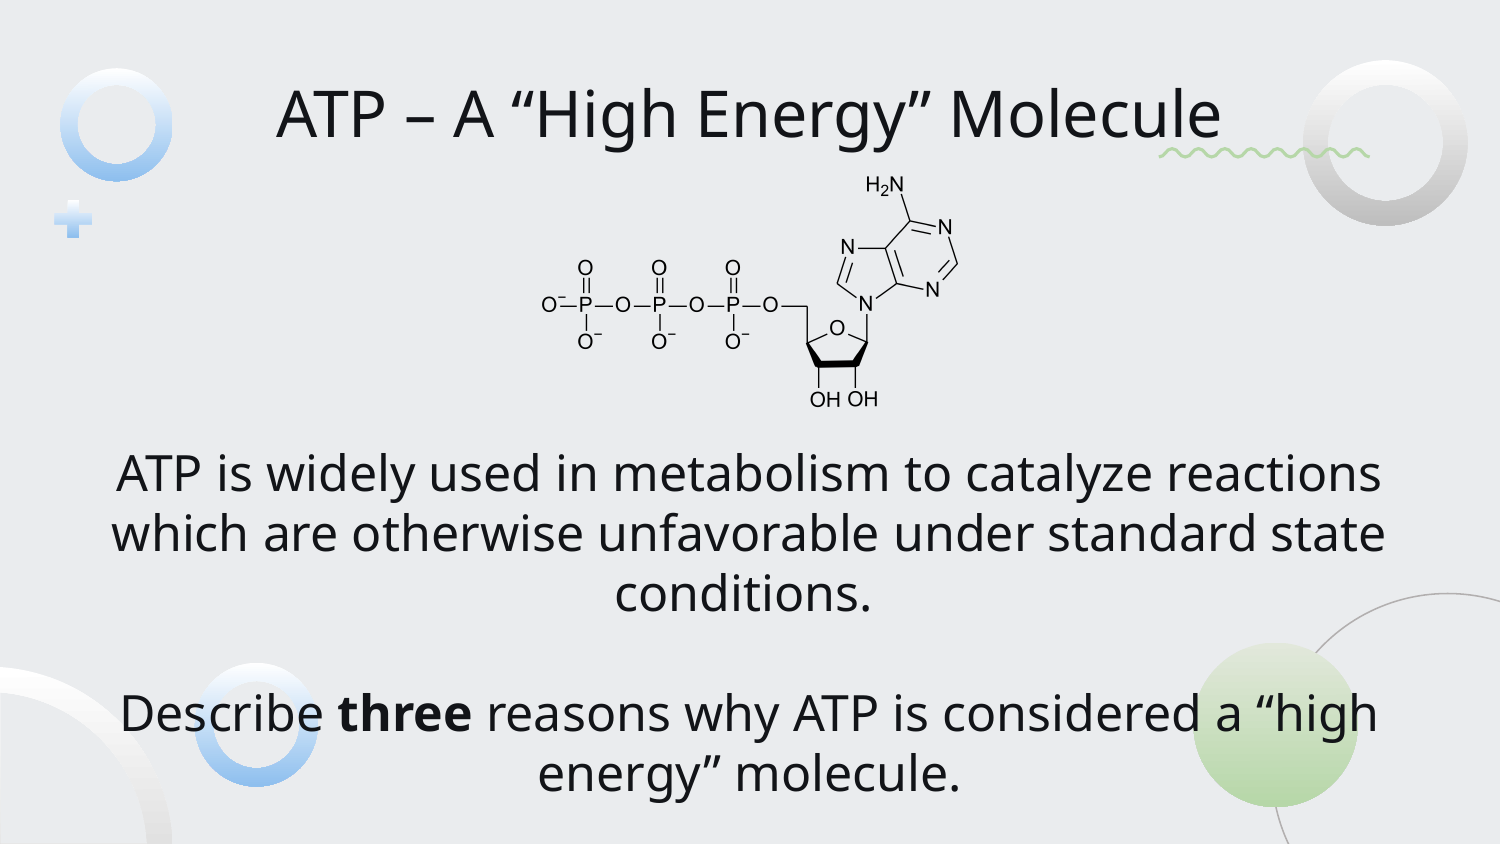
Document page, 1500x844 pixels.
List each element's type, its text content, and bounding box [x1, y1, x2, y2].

picture [535, 166, 965, 418]
title ATP is widely used in metabolism to catalyze reactions which are otherwise unfavorable under standard state conditions. Describe three reasons why ATP is considered a “high energy” molecule. [96, 426, 1404, 807]
title ATP – A “High Energy” Molecule [117, 57, 1383, 167]
